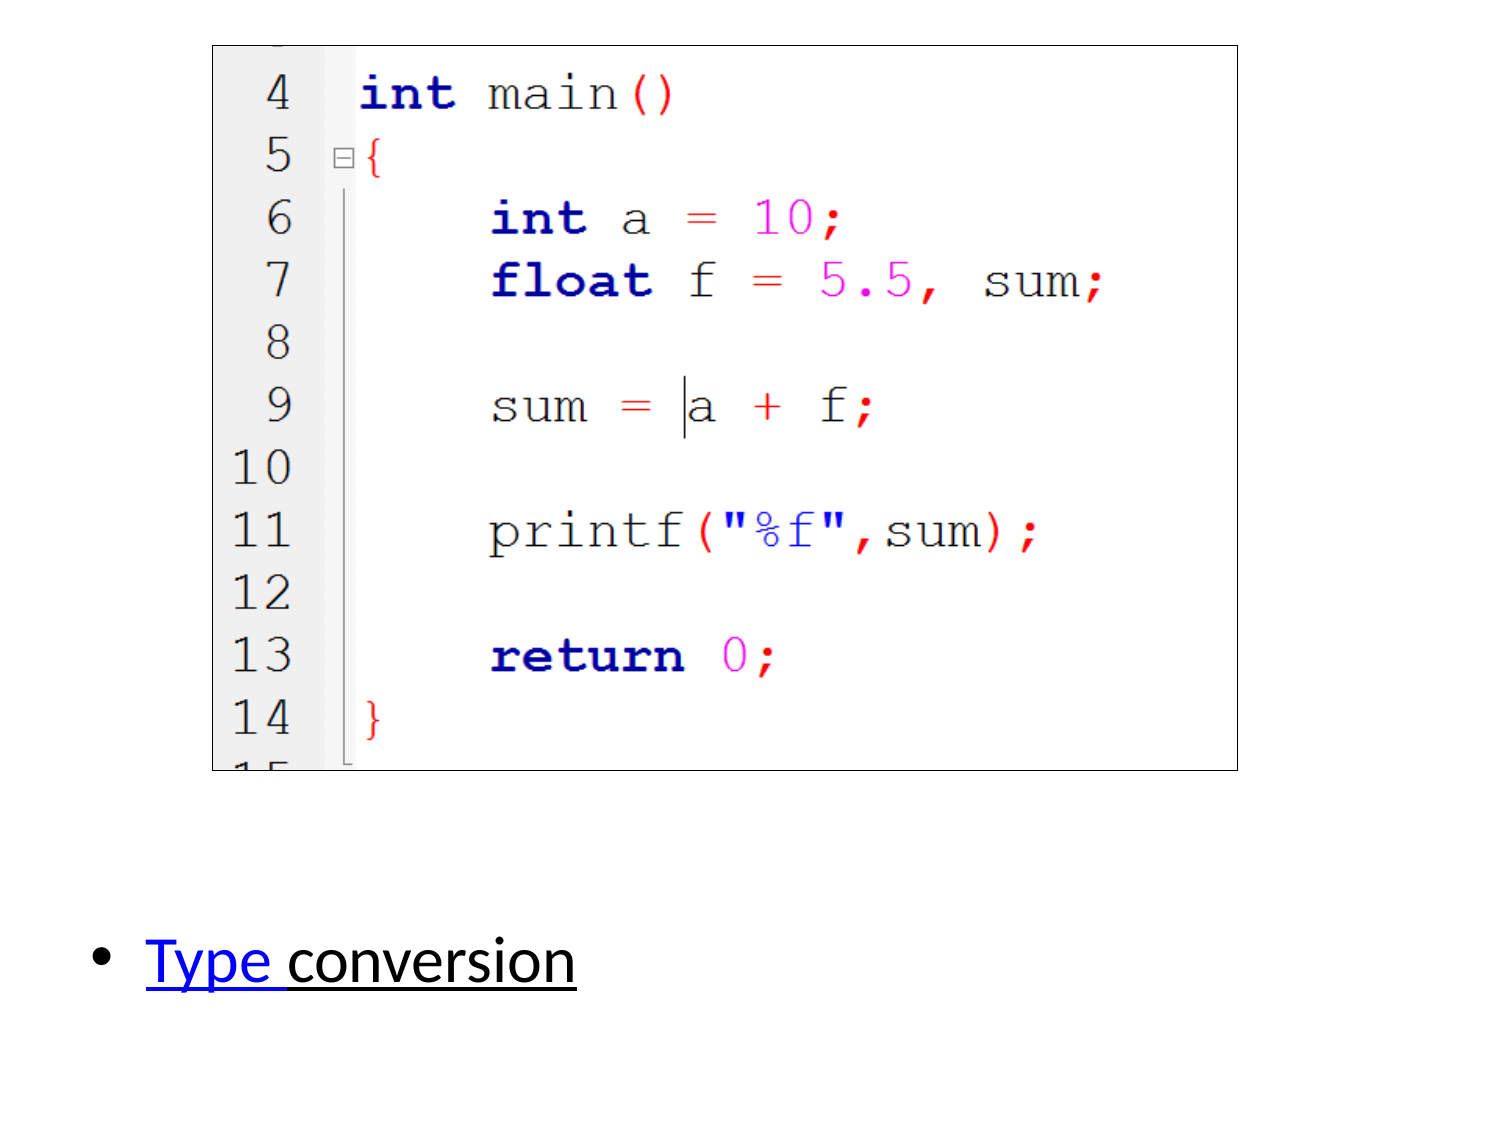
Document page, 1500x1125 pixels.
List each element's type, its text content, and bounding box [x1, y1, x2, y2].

picture [212, 44, 1238, 771]
list Type conversion [75, 262, 1425, 1005]
